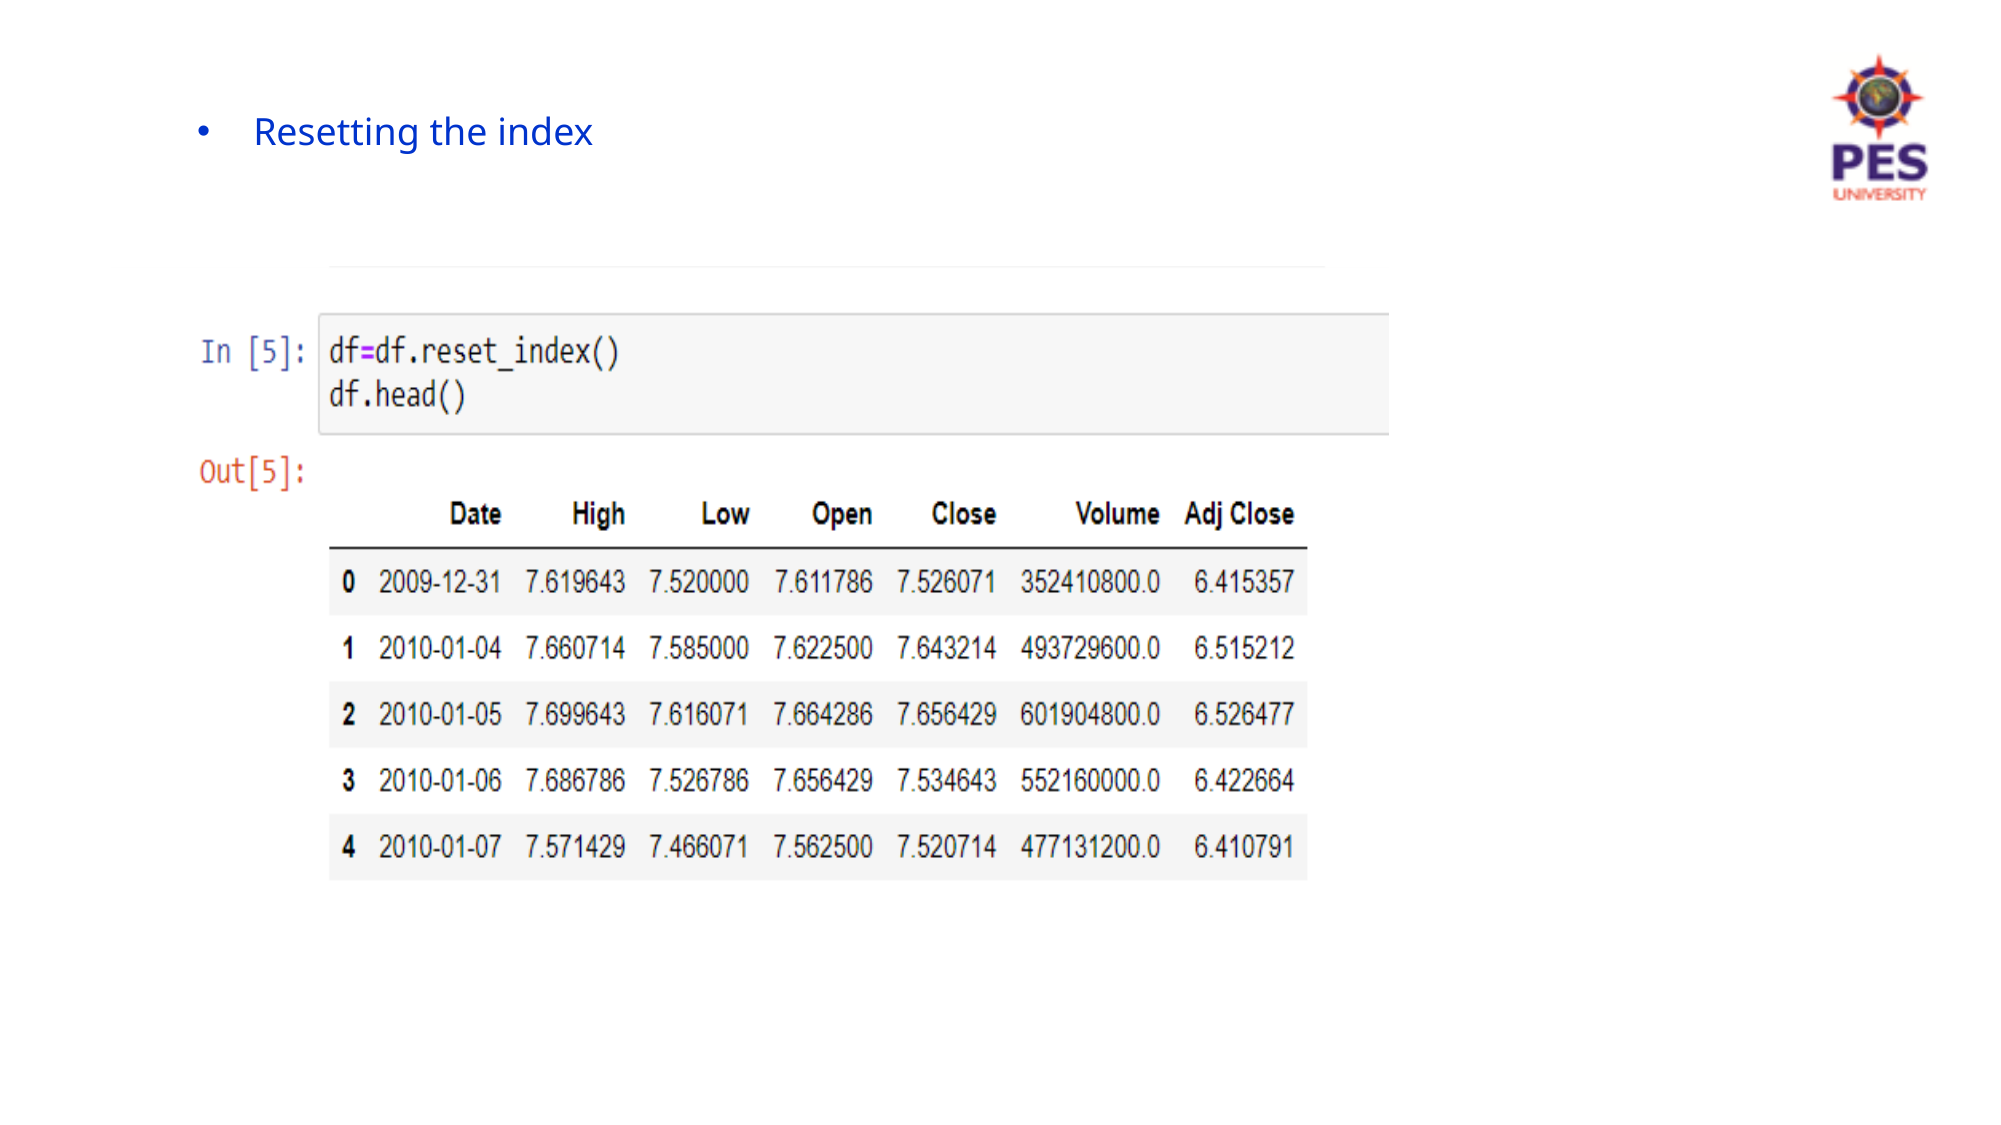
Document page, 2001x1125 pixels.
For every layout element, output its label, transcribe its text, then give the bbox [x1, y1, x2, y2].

picture [110, 266, 1389, 921]
text_box Resetting the index [126, 100, 1126, 161]
picture [1827, 49, 1938, 213]
